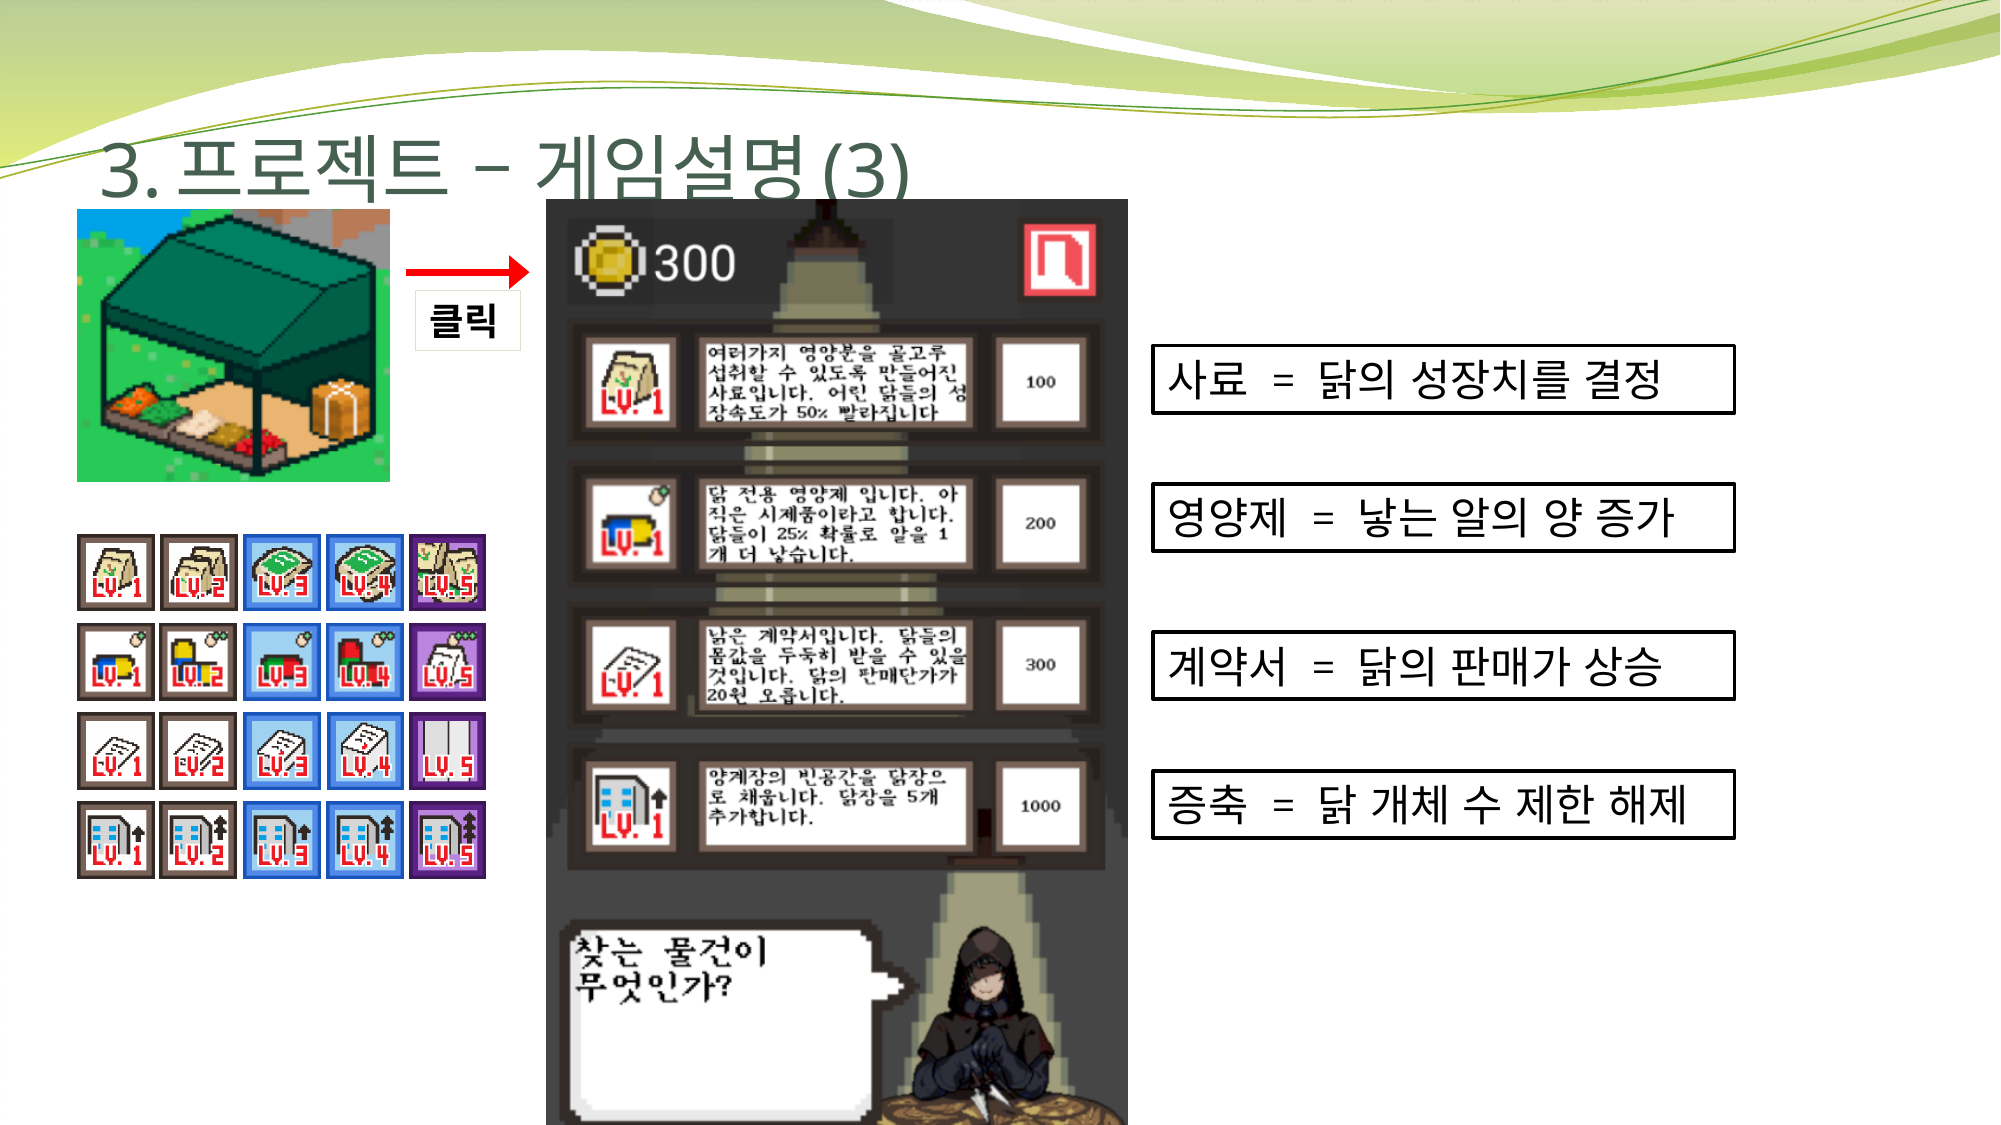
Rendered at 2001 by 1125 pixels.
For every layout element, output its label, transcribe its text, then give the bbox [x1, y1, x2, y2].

picture [408, 623, 486, 701]
picture [77, 534, 155, 611]
text_box 증축 = 닭 개체 수 제한 해제 [1153, 770, 1735, 838]
picture [160, 534, 238, 611]
text_box 사료 = 닭의 성장치를 결정 [1153, 345, 1735, 413]
picture [77, 712, 155, 790]
text_box 영양제 = 낳는 알의 양 증가 [1153, 483, 1735, 552]
picture [408, 712, 486, 790]
picture [243, 712, 321, 790]
picture [326, 712, 404, 790]
picture [159, 623, 237, 701]
picture [159, 801, 237, 879]
picture [326, 534, 404, 611]
title 3.프로젝트 – 게임설명(3) [99, 115, 1900, 303]
picture [243, 801, 321, 879]
picture [243, 623, 321, 701]
text_box 클릭 [415, 290, 521, 351]
picture [77, 623, 155, 701]
picture [326, 623, 404, 701]
picture [77, 801, 155, 879]
picture [243, 534, 321, 611]
text_box 계약서 = 닭의 판매가 상승 [1153, 632, 1735, 700]
picture [546, 199, 1128, 1125]
picture [326, 801, 404, 879]
picture [408, 801, 486, 879]
picture [77, 209, 390, 482]
picture [408, 534, 486, 611]
picture [159, 712, 237, 790]
